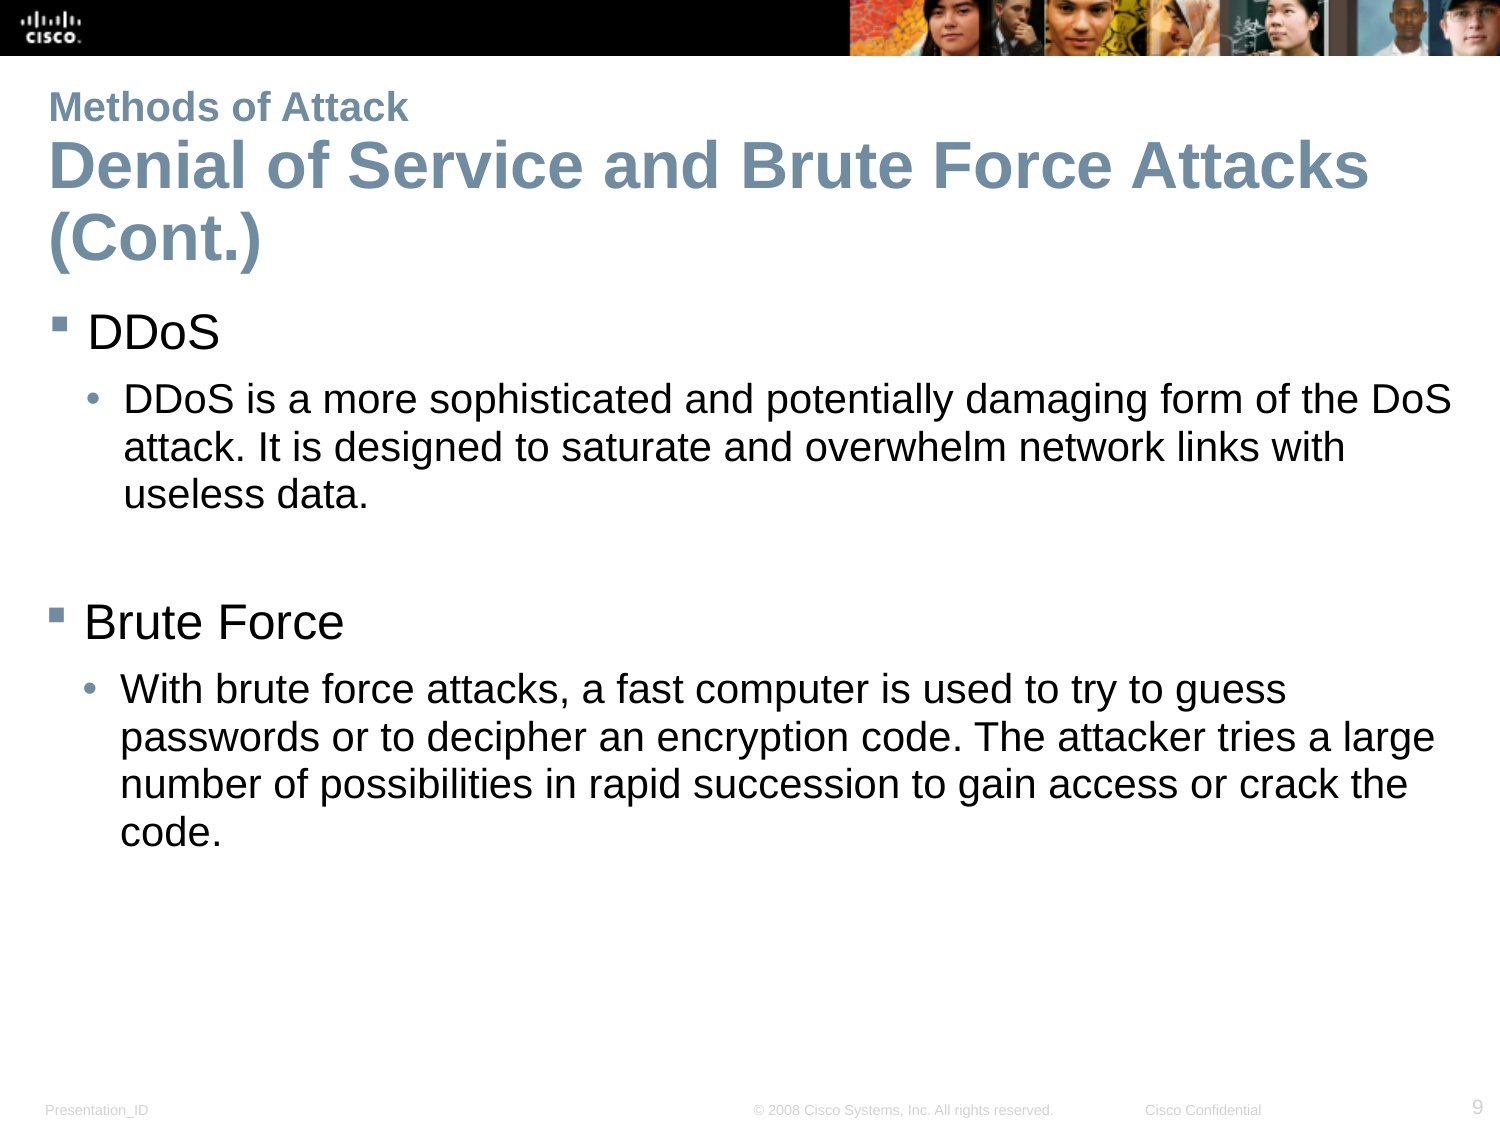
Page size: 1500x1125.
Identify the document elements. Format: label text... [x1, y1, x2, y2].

list DDoS DDoS is a more sophisticated and potentially damaging form of the DoS attack. It is designed to saturate and overwhelm network links with useless data. [34, 297, 1468, 504]
text_box Brute Force With brute force attacks, a fast computer is used to try to guess passwords or to decipher an encryption code. The attacker tries a large number of possibilities in rapid succession to gain access or crack the code. [31, 587, 1465, 794]
picture [0, 0, 1500, 56]
title Methods of Attack Denial of Service and Brute Force Attacks (Cont.) [34, 144, 1474, 282]
